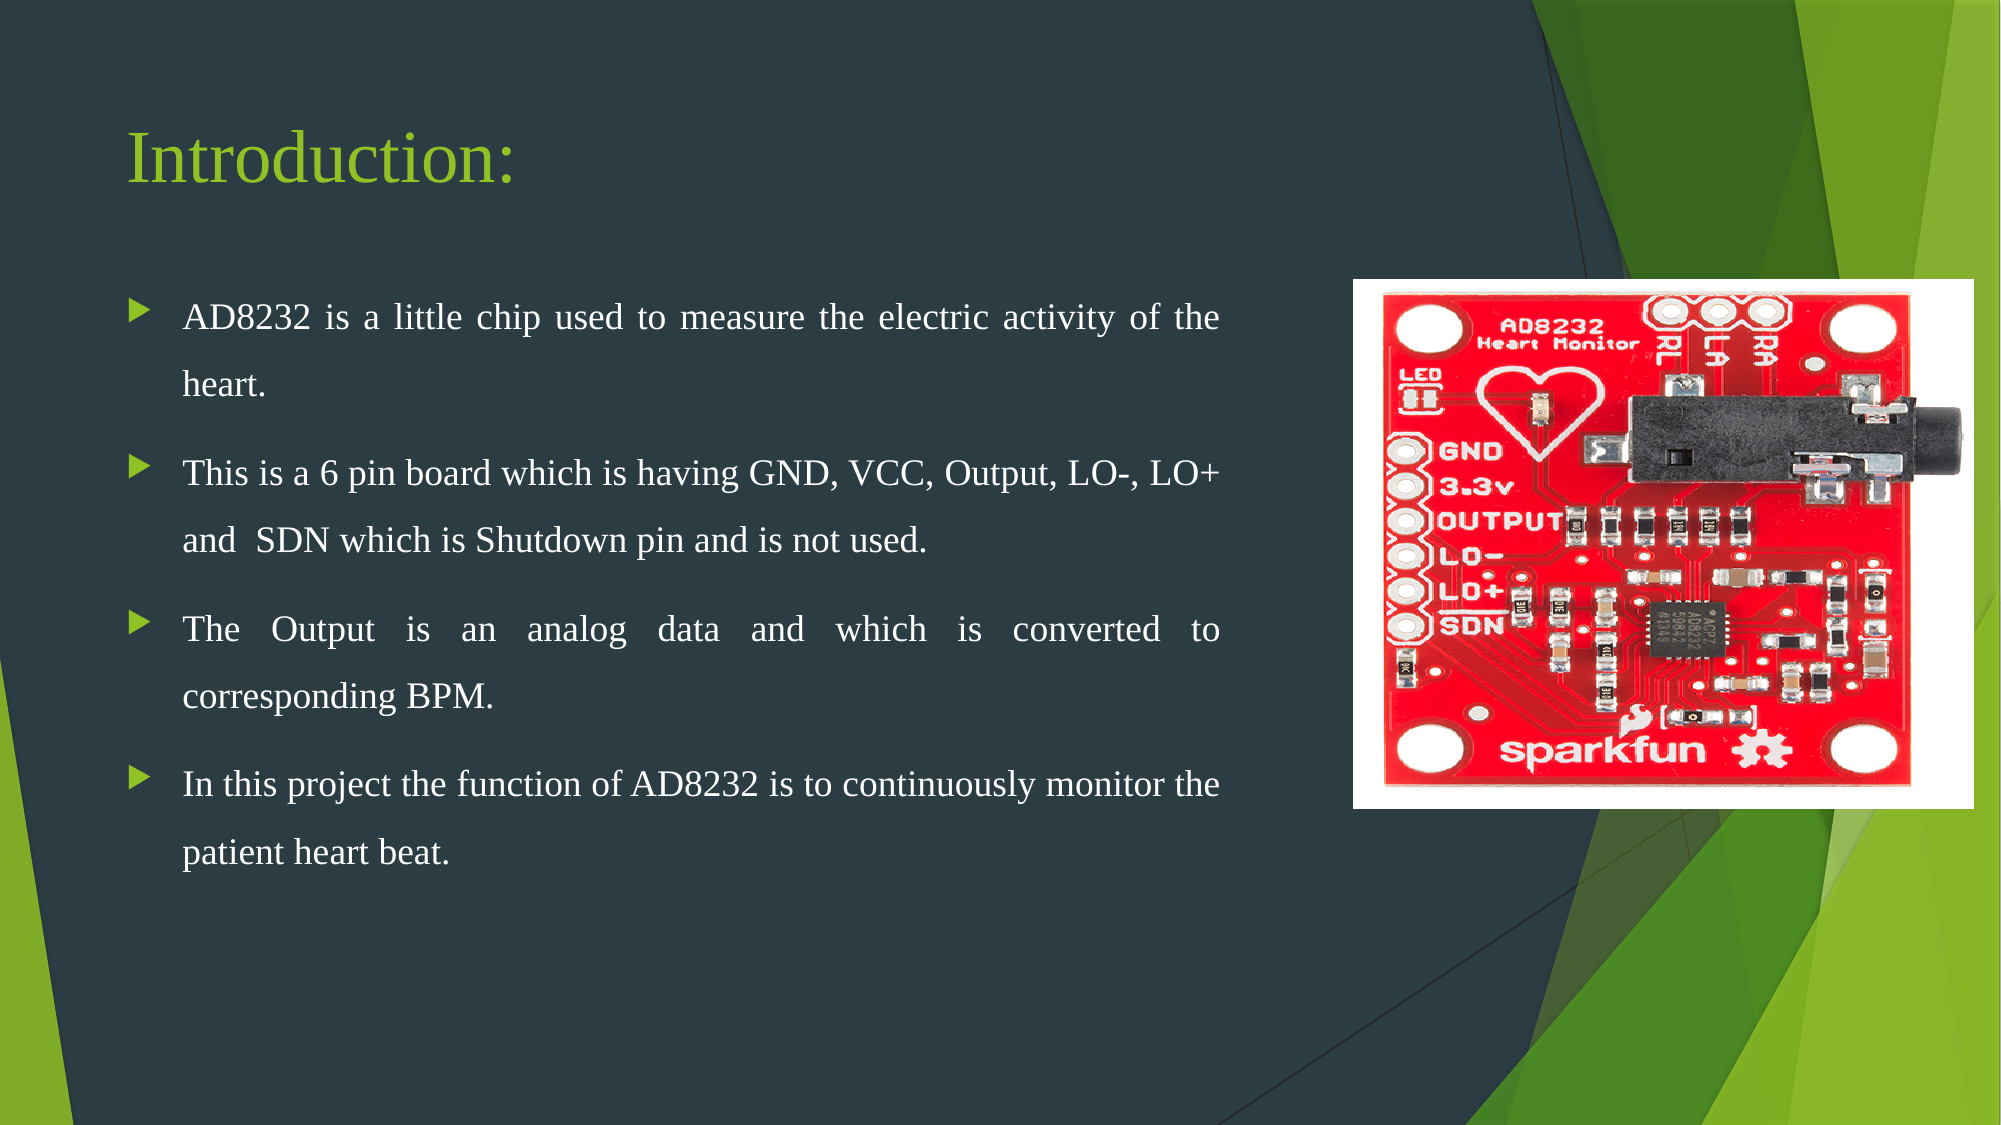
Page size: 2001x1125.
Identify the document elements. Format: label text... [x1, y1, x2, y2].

list AD8232 is a little chip used to measure the electric activity of the heart. This is a 6 pin board which is having GND, VCC, Output, LO-, LO+ and SDN which is Shutdown pin and is not used. The Output is an analog data and which is converted to corresponding BPM. In this project the function of AD8232 is to continuously monitor the patient heart beat. [111, 261, 1237, 899]
picture [1353, 278, 1974, 809]
title Introduction: [111, 99, 1522, 317]
